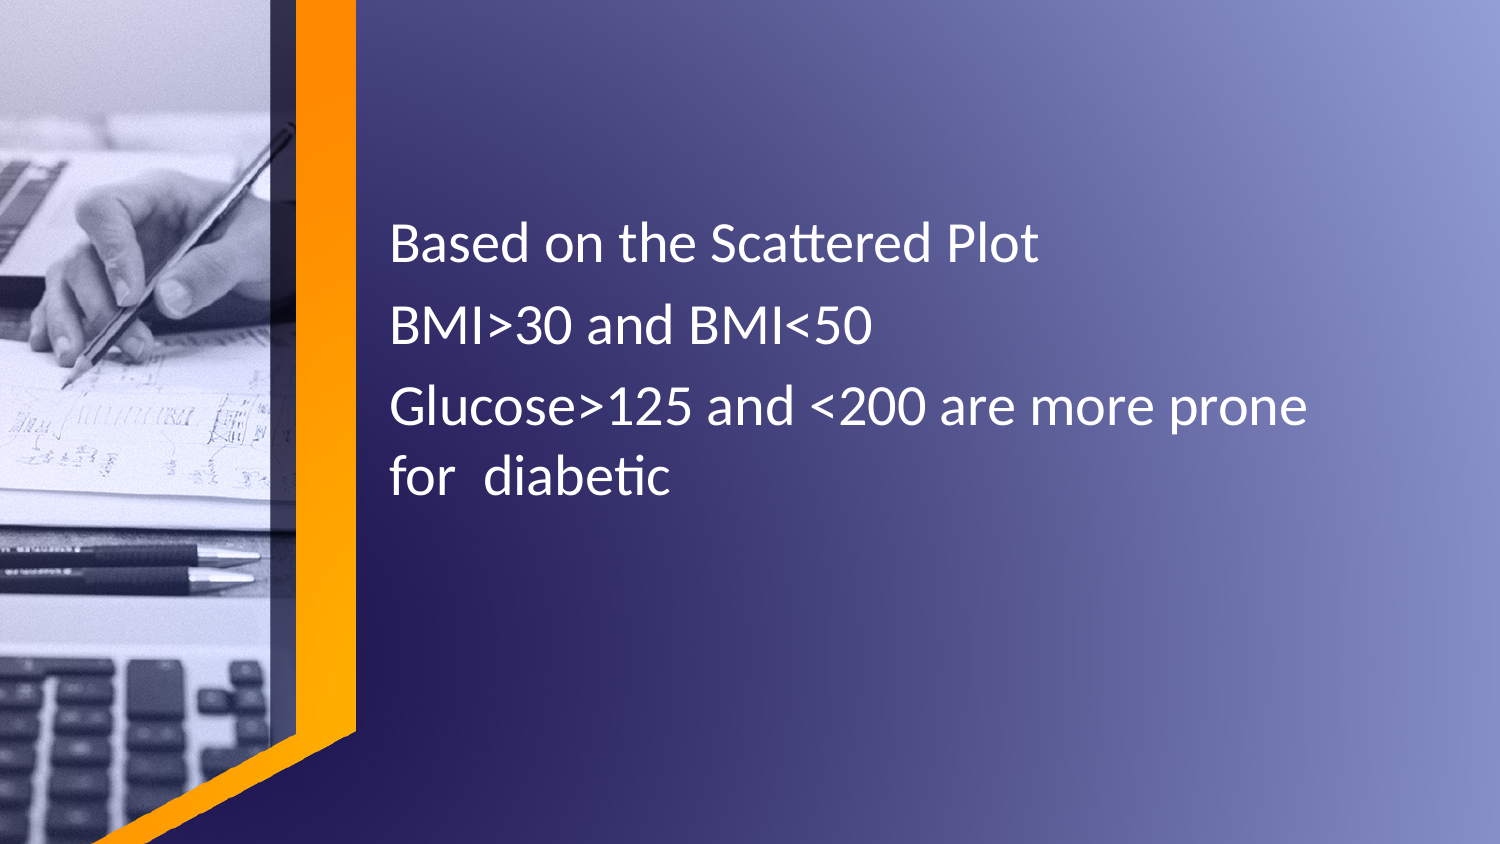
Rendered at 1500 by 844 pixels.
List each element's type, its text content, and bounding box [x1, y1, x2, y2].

list Based on the Scattered Plot BMI>30 and BMI<50 Glucose>125 and <200 are more prone for diabetic [374, 196, 1352, 773]
picture [0, 0, 1500, 844]
